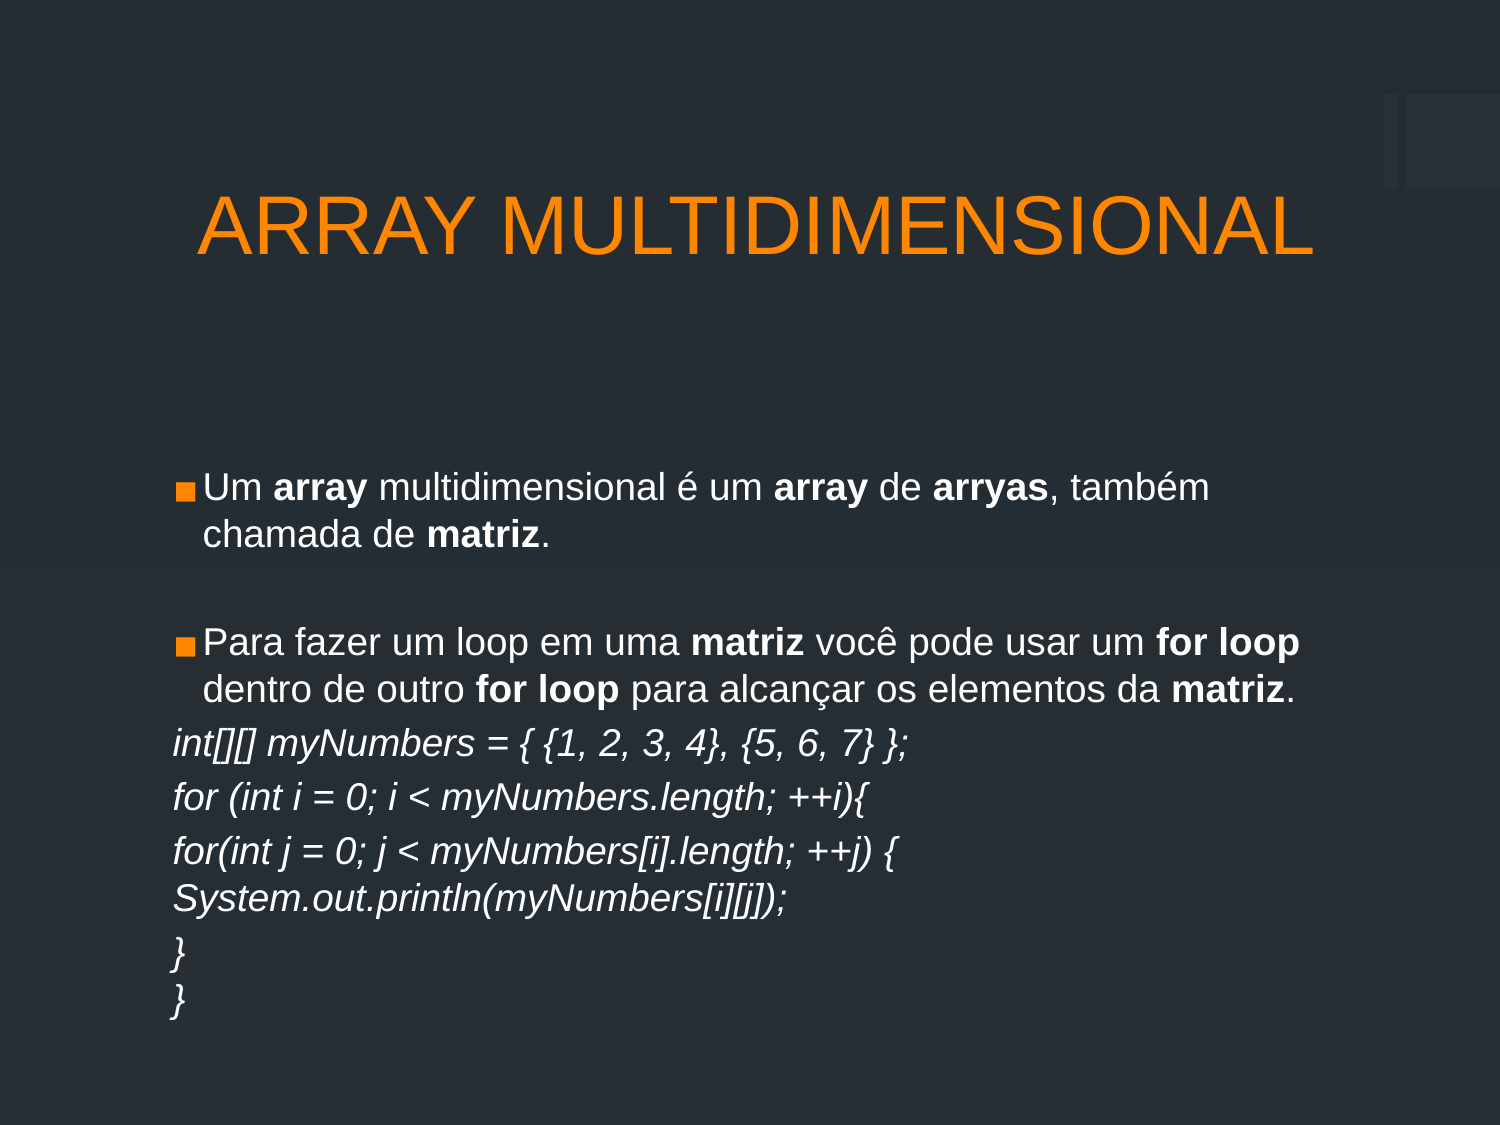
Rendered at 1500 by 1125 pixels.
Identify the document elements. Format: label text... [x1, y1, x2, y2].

list Um array multidimensional é um array de arryas, também chamada de matriz. Para fazer um loop em uma matriz você pode usar um for loop dentro de outro for loop para alcançar os elementos da matriz. int[][] myNumbers = { {1, 2, 3, 4}, {5, 6, 7} }; for (int i = 0; i < myNumbers.length; ++i){ for(int j = 0; j < myNumbers[i].length; ++j) { System.out.println(myNumbers[i][j]); } } [150, 454, 1350, 1035]
title ARRAY MULTIDIMENSIONAL [183, 90, 1383, 280]
